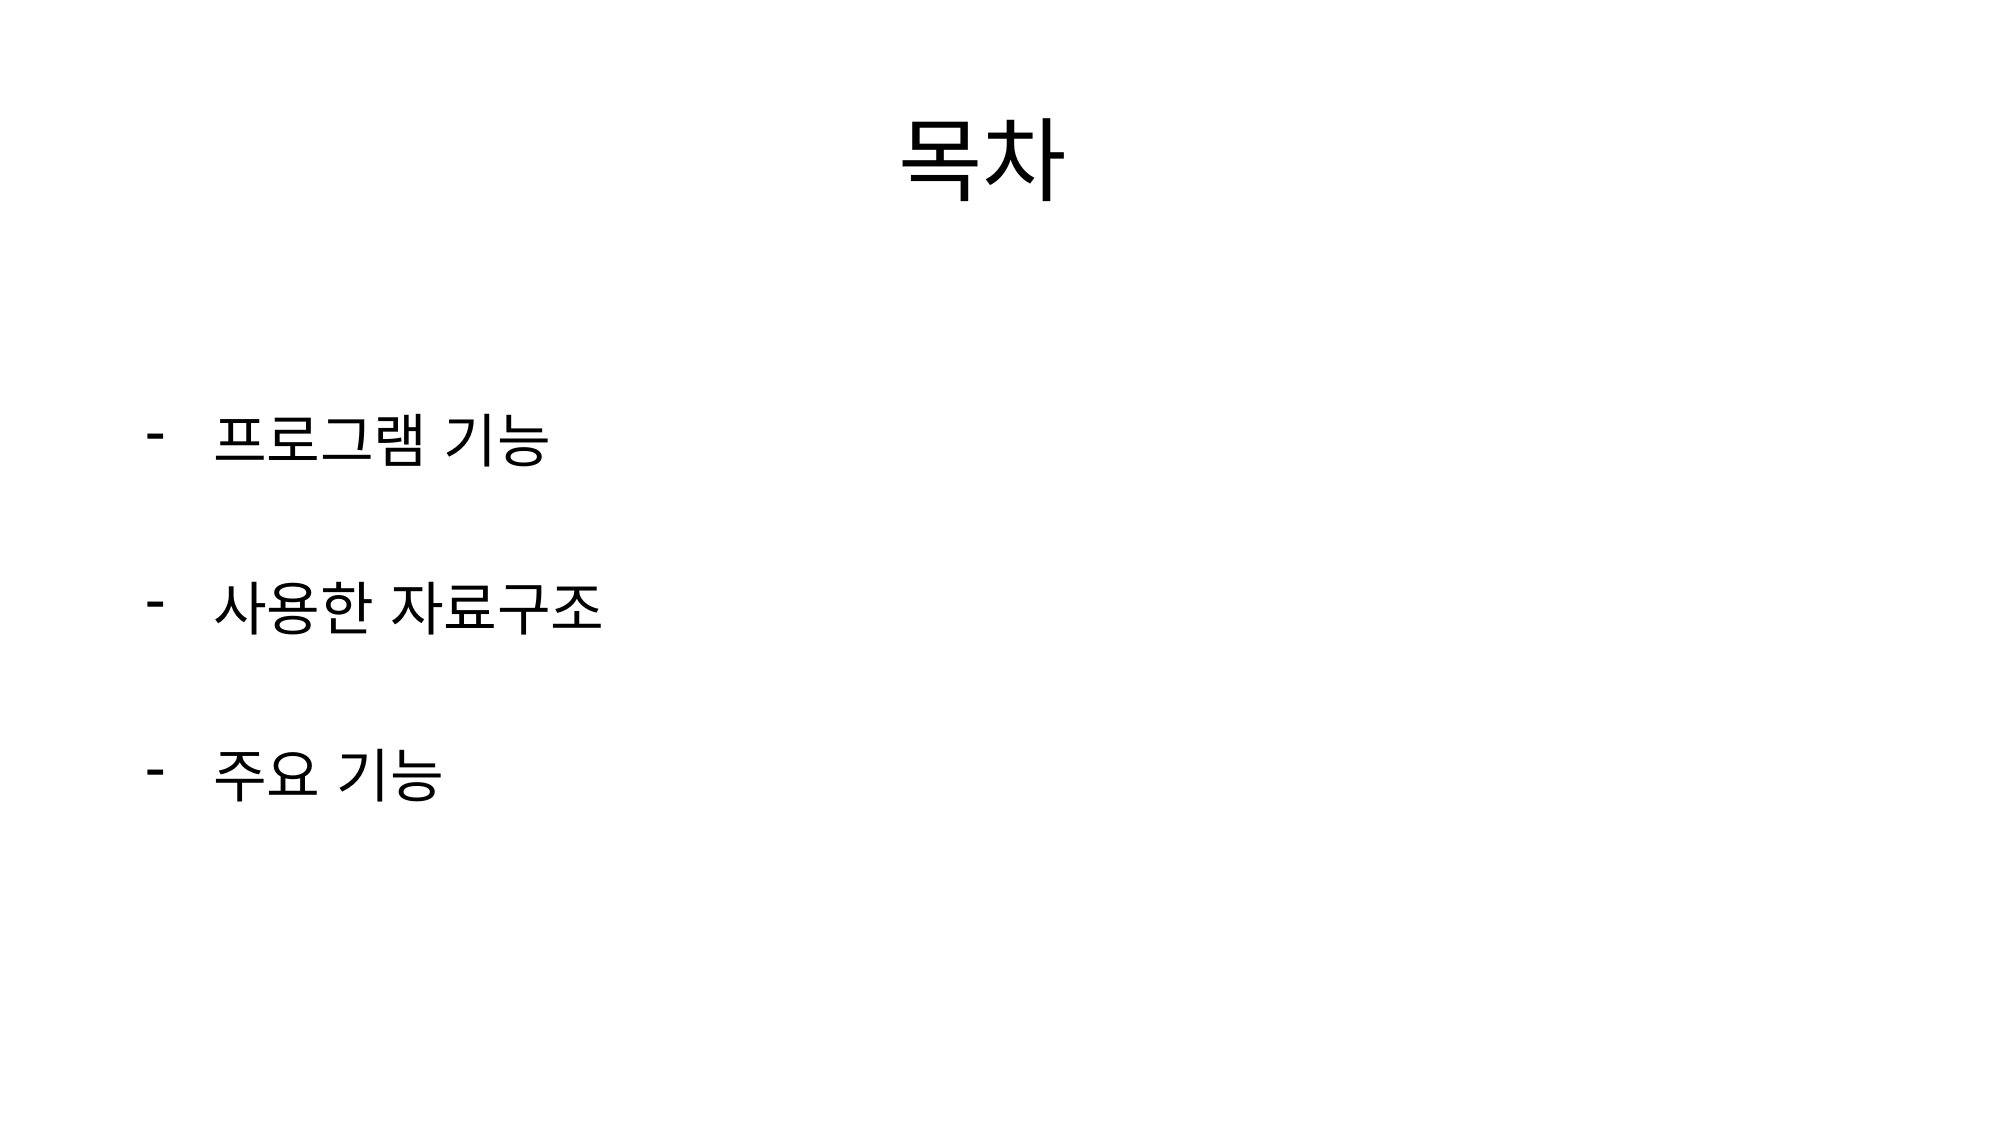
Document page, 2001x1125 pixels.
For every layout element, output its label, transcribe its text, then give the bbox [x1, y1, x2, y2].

title 목차 [883, 56, 1245, 274]
list 프로그램 기능 사용한 자료구조 주요 기능 [130, 404, 1637, 869]
